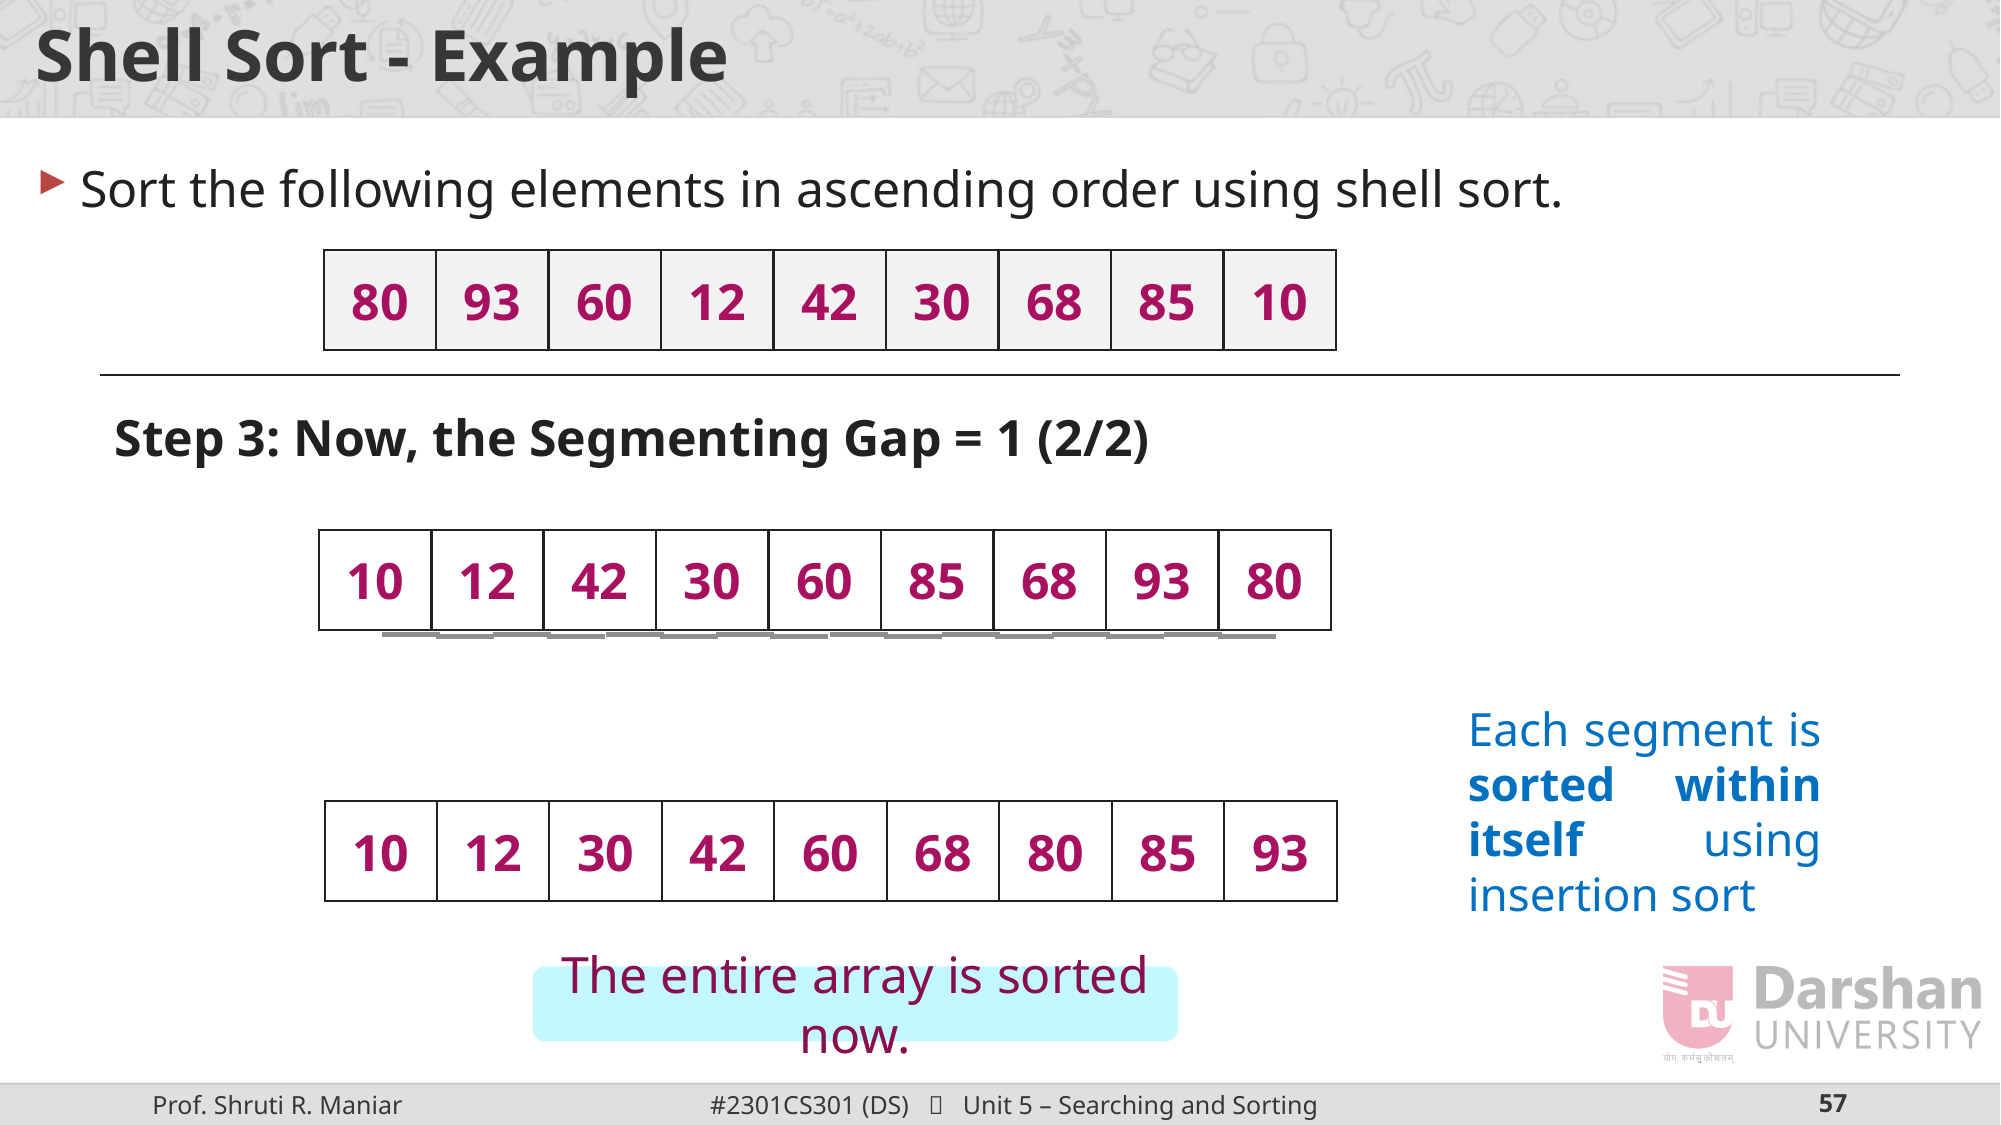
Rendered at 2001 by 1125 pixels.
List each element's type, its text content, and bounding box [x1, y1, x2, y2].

text_box 80 [998, 800, 1111, 902]
text_box 68 [998, 249, 1110, 351]
text_box 12 [430, 529, 543, 631]
text_box The entire array is sorted now. [531, 965, 1179, 1043]
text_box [1106, 579, 1110, 692]
text_box 30 [655, 529, 768, 631]
text_box 10 [1223, 249, 1337, 351]
list Sort the following elements in ascending order using shell sort. [21, 141, 1979, 1059]
text_box 80 [323, 249, 435, 351]
text_box 42 [661, 800, 773, 902]
text_box Each segment is sorted within itself using insertion sort [1453, 692, 1837, 928]
text_box 10 [324, 800, 436, 902]
table_header 13 [1663, 966, 1981, 1063]
text_box 42 [773, 249, 885, 351]
text_box 30 [885, 249, 998, 351]
text_box 85 [1111, 800, 1223, 902]
text_box 93 [435, 249, 548, 351]
text_box 60 [773, 800, 886, 902]
text_box 12 [436, 800, 548, 902]
text_box 85 [880, 529, 993, 631]
text_box 60 [768, 529, 880, 631]
text_box 60 [548, 249, 660, 351]
text_box 30 [548, 800, 661, 902]
title Shell Sort - Example [0, 0, 2000, 117]
text_box 10 [318, 529, 430, 631]
text_box 93 [1105, 529, 1218, 631]
text_box Step 3: Now, the Segmenting Gap = 1 (2/2) [99, 399, 1903, 474]
text_box 93 [1223, 800, 1338, 902]
text_box 68 [993, 529, 1105, 631]
text_box 80 [1218, 529, 1332, 631]
text_box 85 [1110, 249, 1223, 351]
text_box 68 [886, 800, 998, 902]
text_box 42 [543, 529, 655, 631]
text_box 12 [660, 249, 773, 351]
